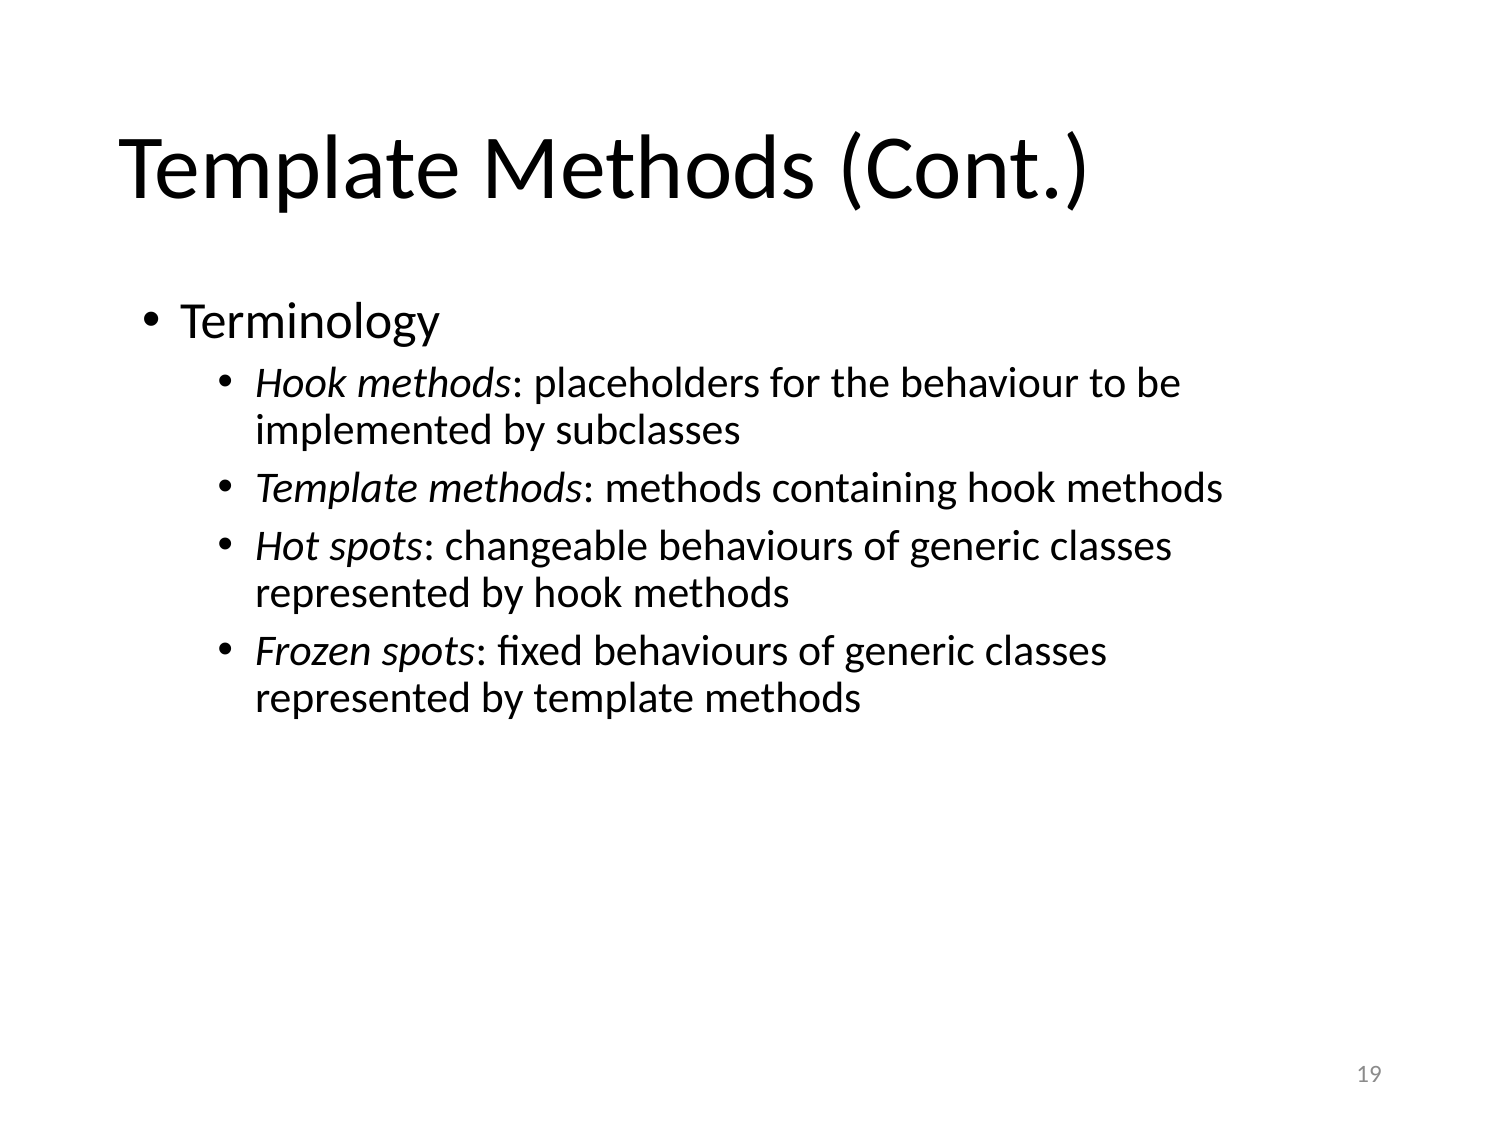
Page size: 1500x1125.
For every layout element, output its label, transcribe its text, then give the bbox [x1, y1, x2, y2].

title Template Methods (Cont.) [103, 59, 1397, 278]
list Terminology Hook methods: placeholders for the behaviour to be implemented by subclasses Template methods: methods containing hook methods Hot spots: changeable behaviours of generic classes represented by hook methods Frozen spots: fixed behaviours of generic classes represented by template methods [127, 285, 1324, 881]
slide_number 19 [1059, 1042, 1397, 1103]
